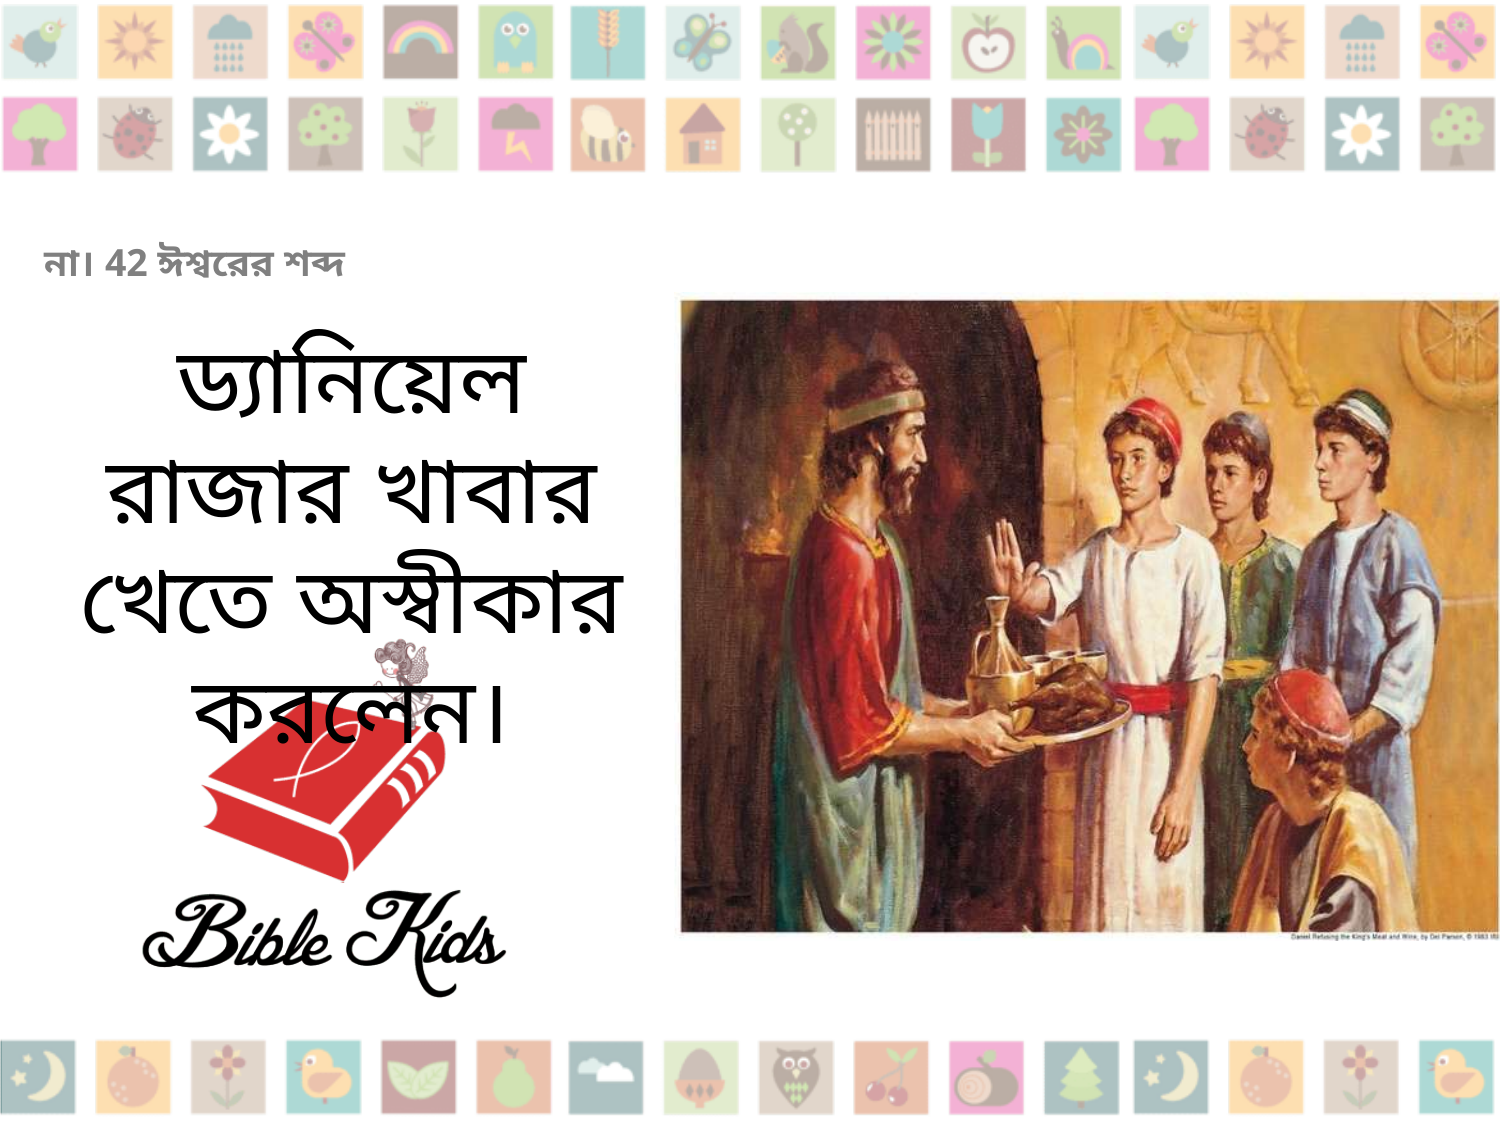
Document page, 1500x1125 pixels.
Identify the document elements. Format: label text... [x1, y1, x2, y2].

picture [674, 292, 1500, 941]
text_box না। 42 ঈশ্বরের শব্দ [29, 231, 543, 292]
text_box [0, 3, 1500, 181]
text_box ড্যানিয়েল রাজার খাবার খেতে অস্বীকার করলেন। [29, 314, 668, 769]
picture [117, 600, 544, 1027]
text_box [0, 1028, 1500, 1118]
